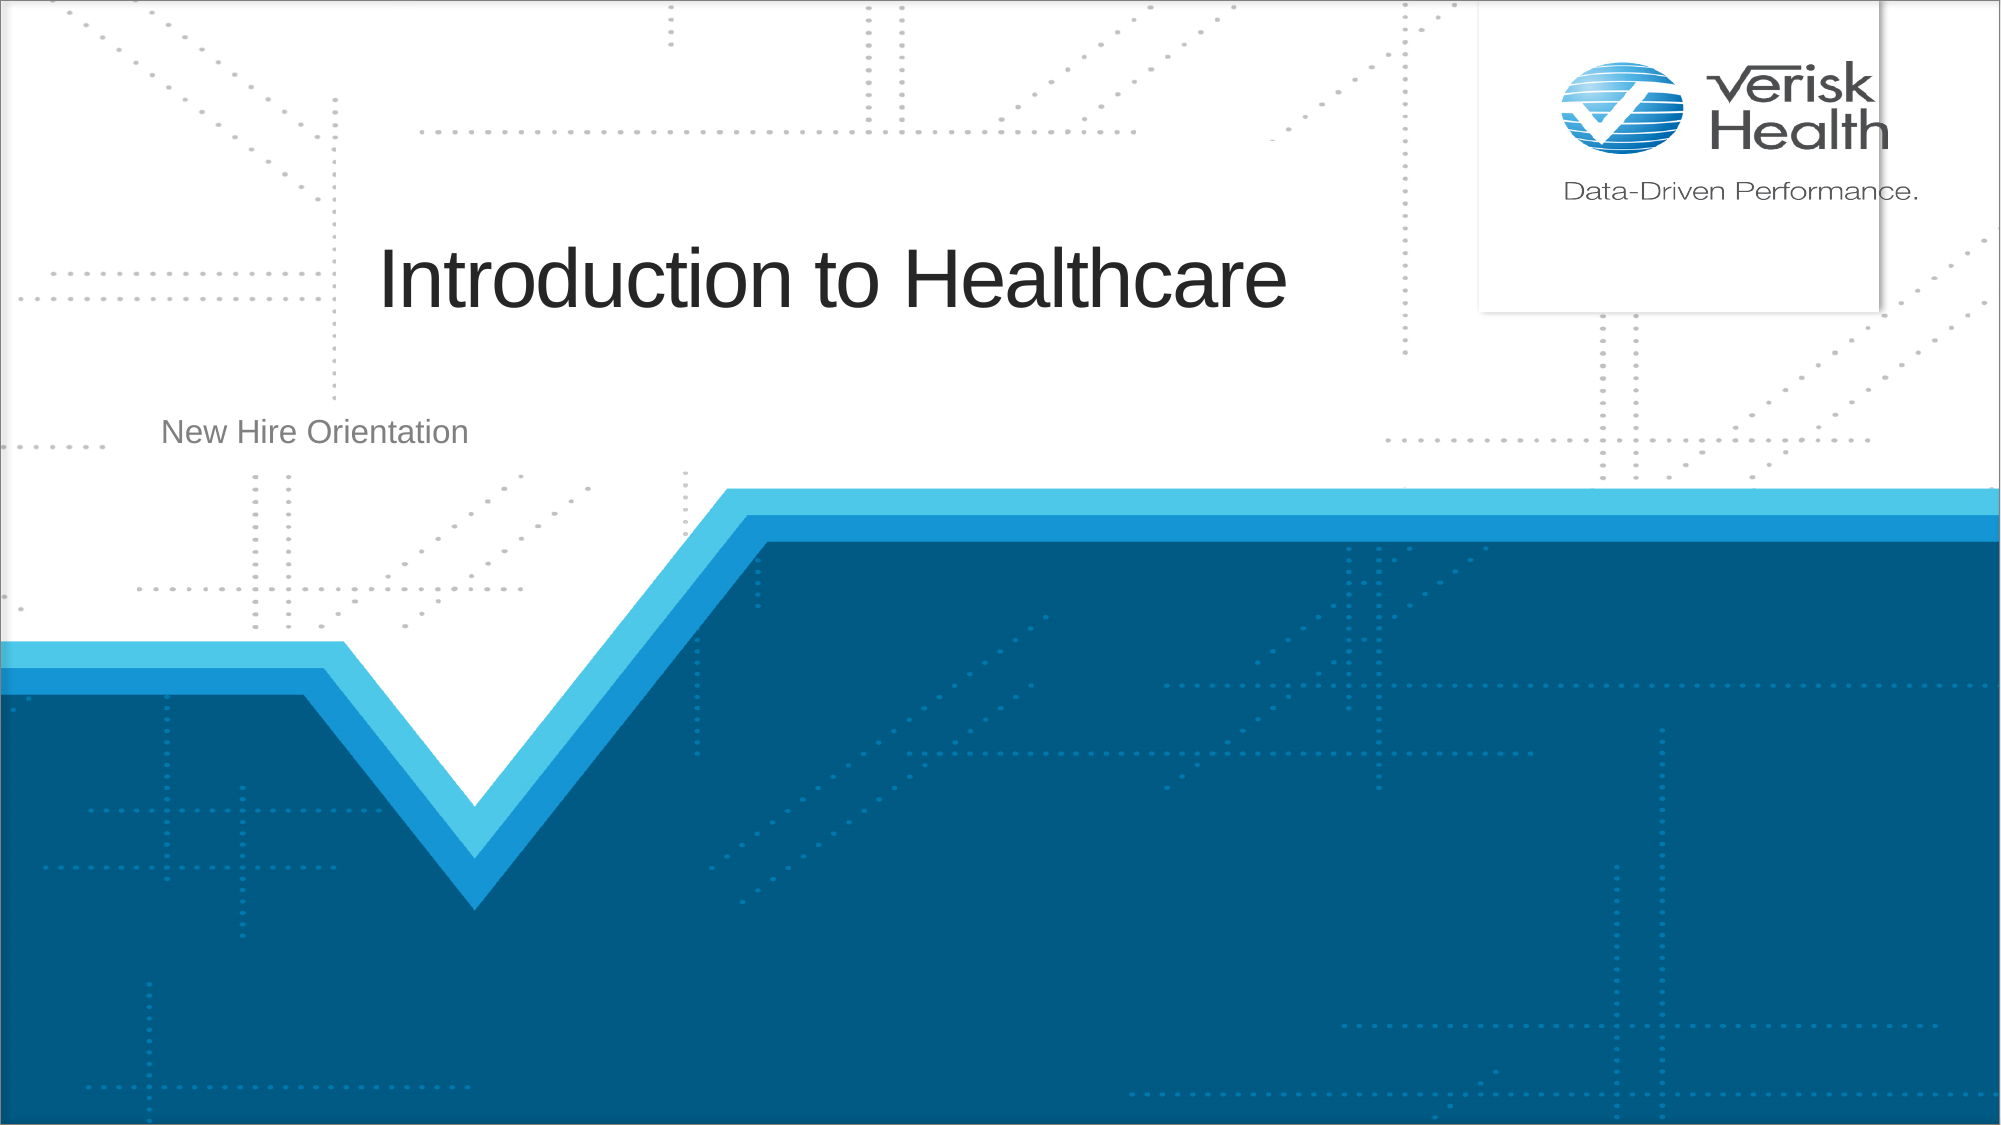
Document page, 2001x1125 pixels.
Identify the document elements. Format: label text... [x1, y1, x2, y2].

picture [1, 1, 1999, 907]
title Introduction to Healthcare [335, 140, 1318, 403]
subtitle New Hire Orientation [114, 403, 1376, 472]
